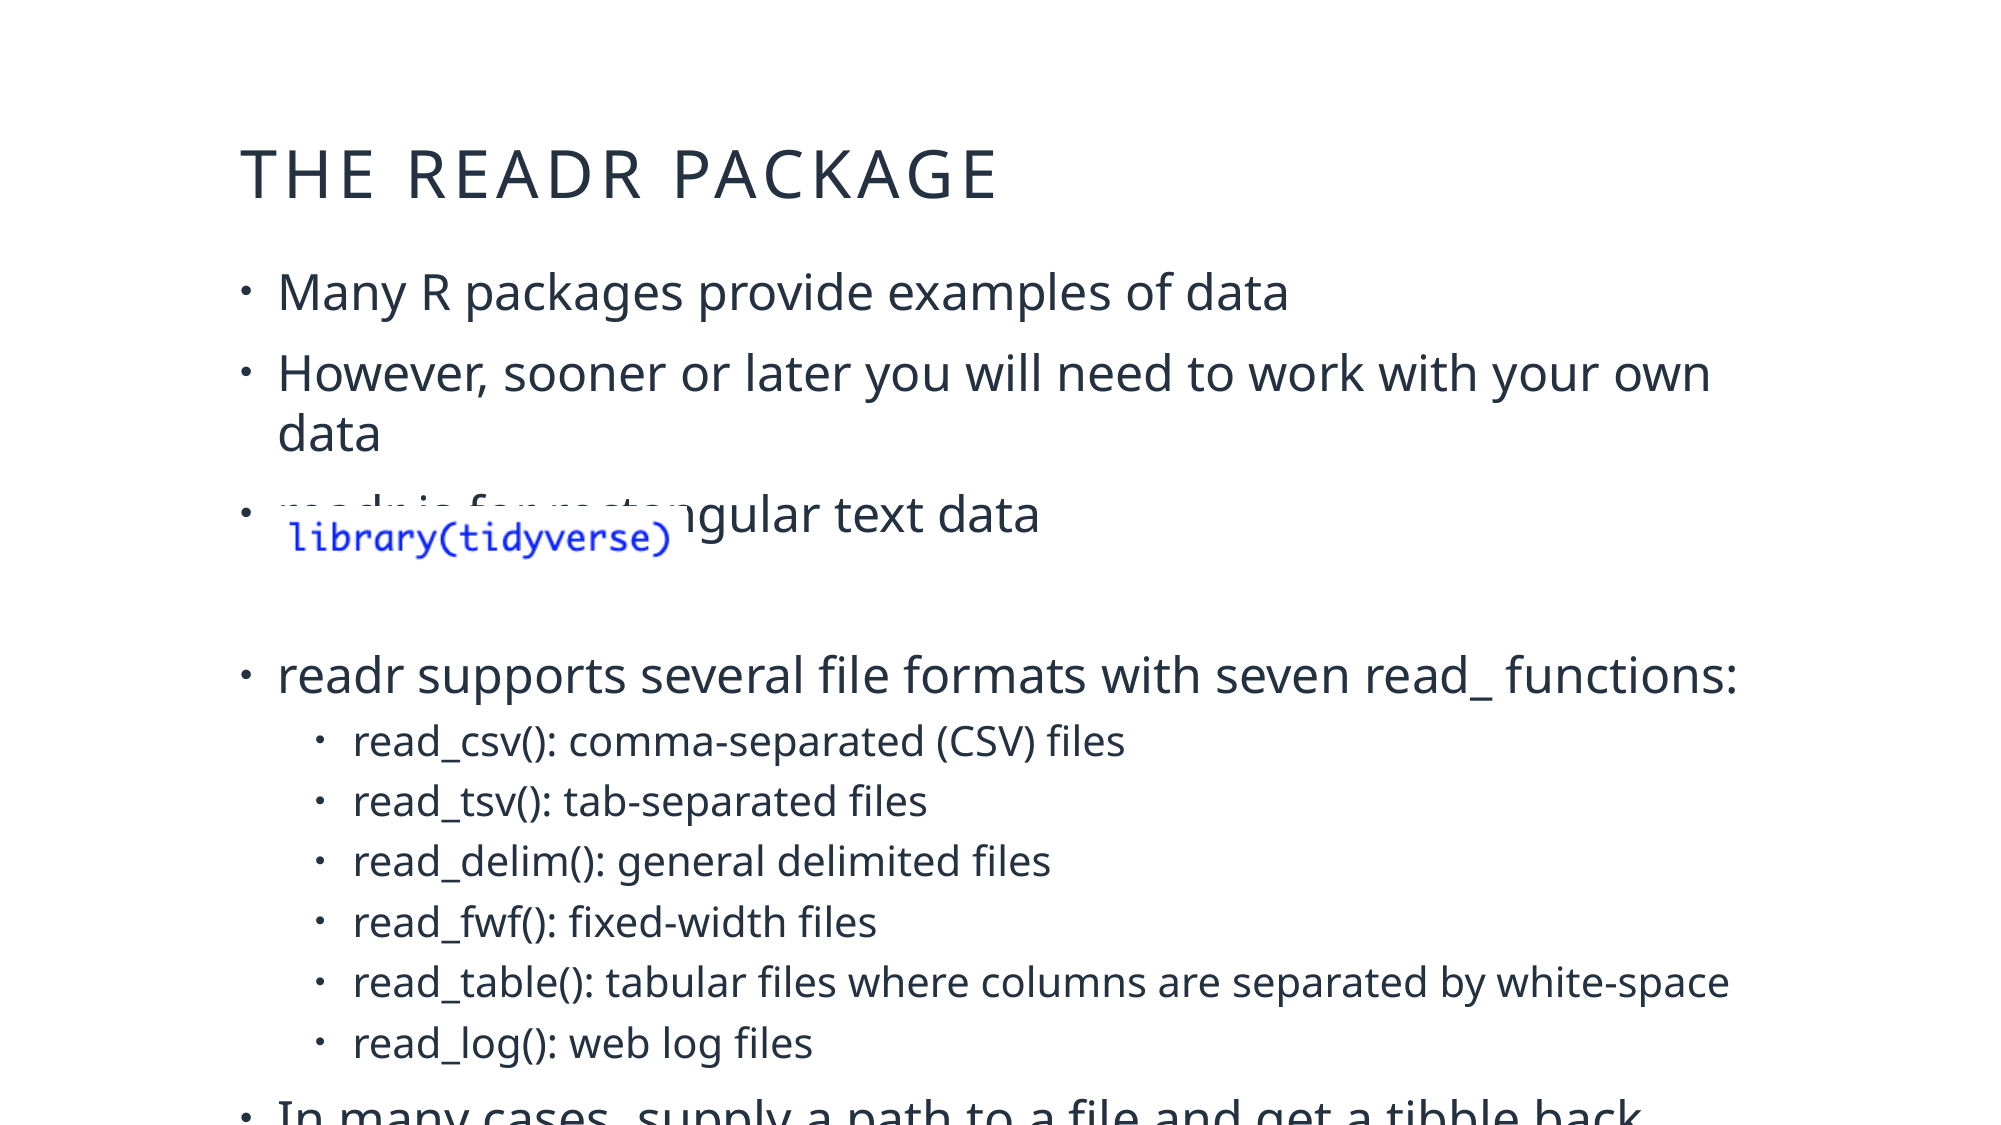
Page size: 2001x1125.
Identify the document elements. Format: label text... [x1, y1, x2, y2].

list Many R packages provide examples of data However, sooner or later you will need to work with your own data readr is for rectangular text data readr supports several file formats with seven read_ functions: read_csv(): comma-separated (CSV) files read_tsv(): tab-separated files read_delim(): general delimited files read_fwf(): fixed-width files read_table(): tabular files where columns are separated by white-space read_log(): web log files In many cases, supply a path to a file and get a tibble back [225, 253, 1782, 1125]
title The readr package [225, 0, 1782, 221]
picture [281, 506, 687, 566]
